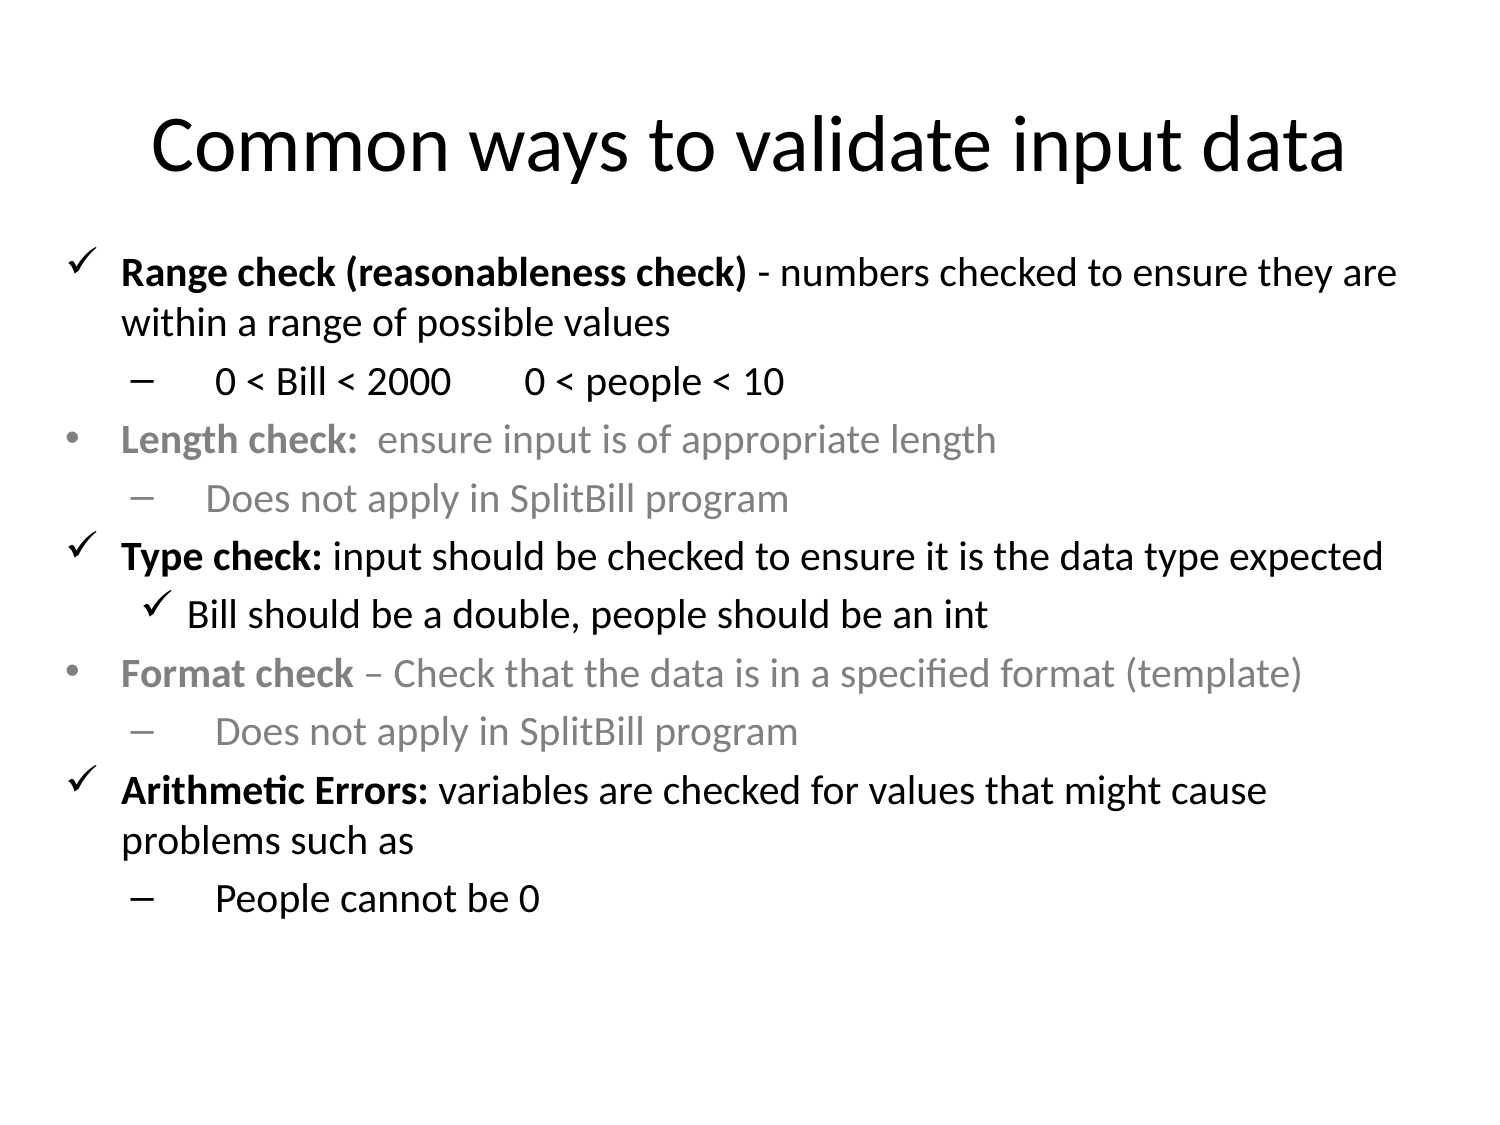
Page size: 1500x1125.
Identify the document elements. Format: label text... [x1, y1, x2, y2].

list Range check (reasonableness check) - numbers checked to ensure they are within a range of possible values 0 < Bill < 2000 0 < people < 10 Length check: ensure input is of appropriate length Does not apply in SplitBill program Type check: input should be checked to ensure it is the data type expected Bill should be a double, people should be an int Format check – Check that the data is in a specified format (template) Does not apply in SplitBill program Arithmetic Errors: variables are checked for values that might cause problems such as People cannot be 0 [50, 237, 1450, 1075]
title Common ways to validate input data [75, 45, 1425, 233]
